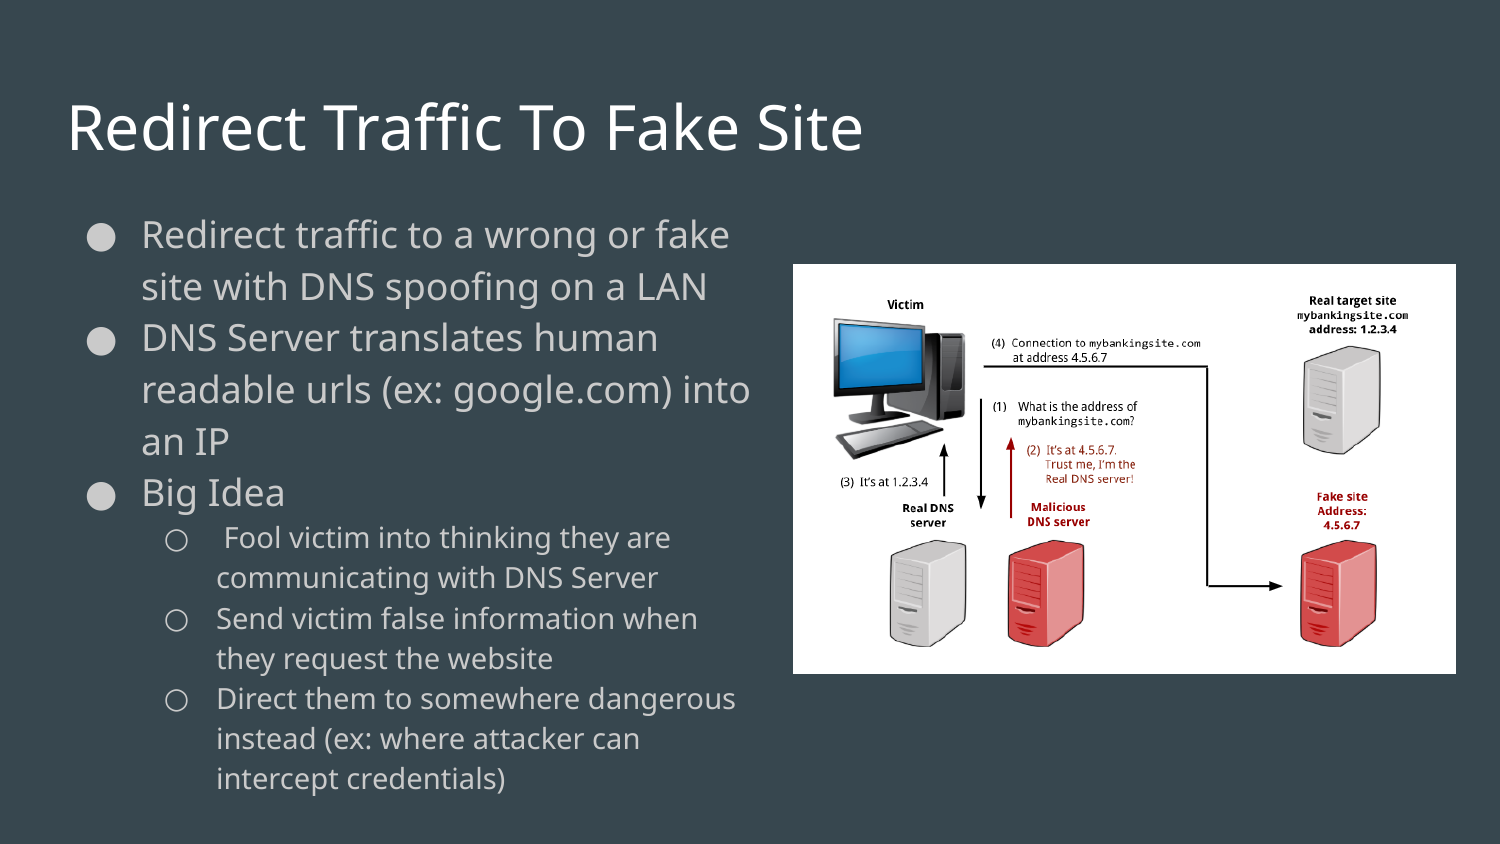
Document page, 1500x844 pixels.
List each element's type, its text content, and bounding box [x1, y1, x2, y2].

title Redirect Traffic To Fake Site [51, 72, 1449, 167]
list Redirect traffic to a wrong or fake site with DNS spoofing on a LAN DNS Server translates human readable urls (ex: google.com) into an IP Big Idea Fool victim into thinking they are communicating with DNS Server Send victim false information when they request the website Direct them to somewhere dangerous instead (ex: where attacker can intercept credentials) [51, 189, 770, 750]
picture [793, 264, 1456, 675]
